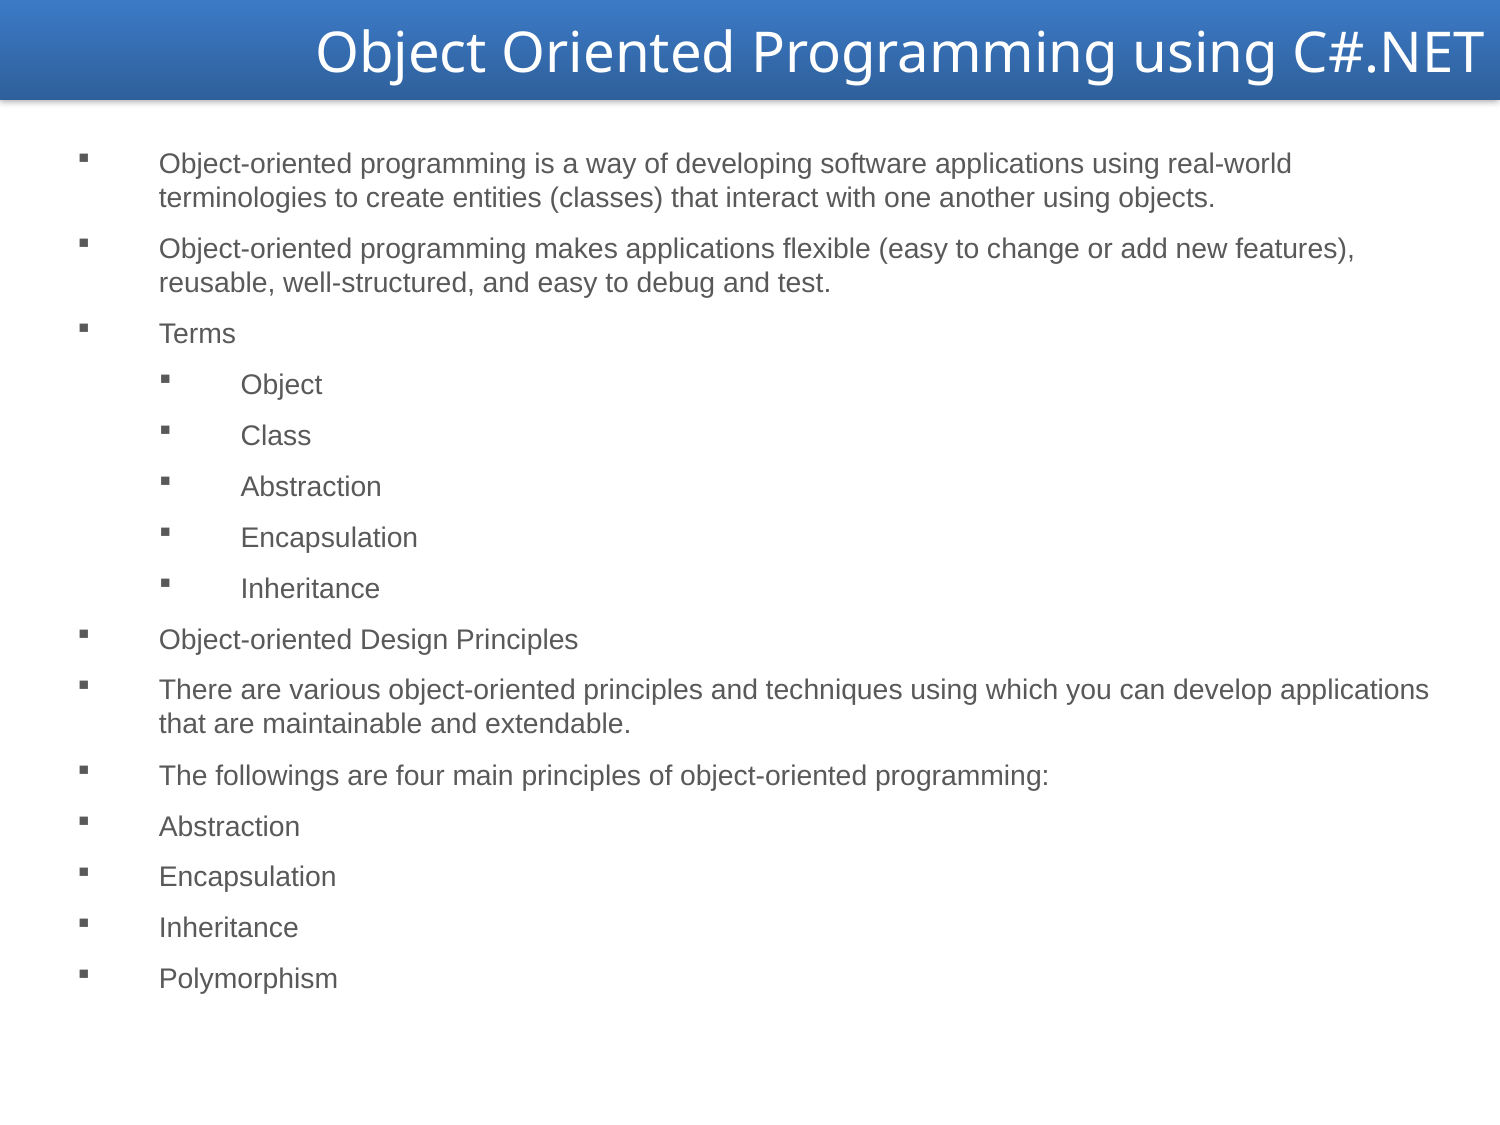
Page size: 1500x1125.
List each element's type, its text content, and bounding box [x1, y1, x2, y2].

text_box Object-oriented programming is a way of developing software applications using real-world terminologies to create entities (classes) that interact with one another using objects. Object-oriented programming makes applications flexible (easy to change or add new features), reusable, well-structured, and easy to debug and test. Terms Object Class Abstraction Encapsulation Inheritance Object-oriented Design Principles There are various object-oriented principles and techniques using which you can develop applications that are maintainable and extendable. The followings are four main principles of object-oriented programming: Abstraction Encapsulation Inheritance Polymorphism [62, 137, 1450, 1013]
text_box Object Oriented Programming using C#.NET [0, 0, 1500, 100]
